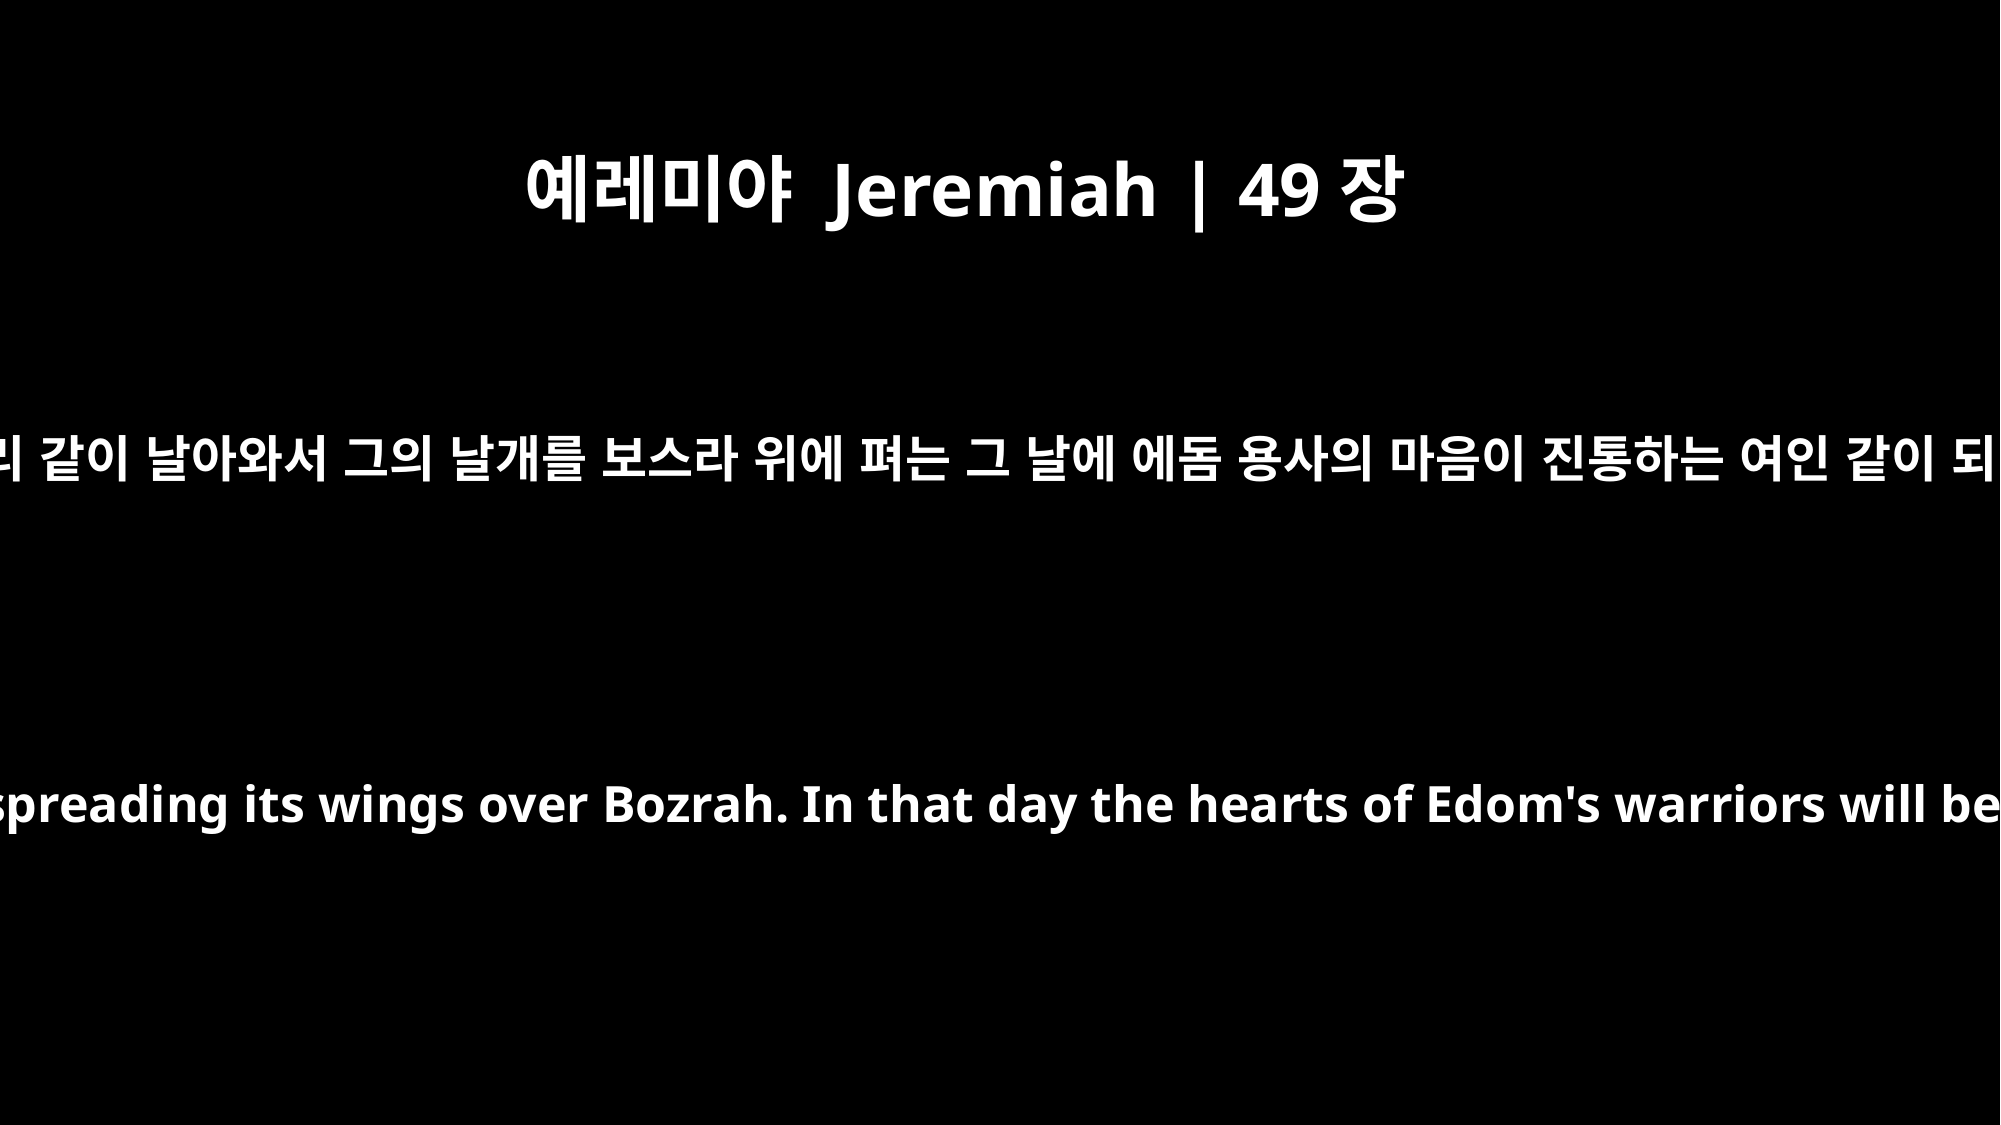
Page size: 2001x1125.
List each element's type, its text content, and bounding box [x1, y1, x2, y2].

text_box 22 보라 원수가 독수리 같이 날아와서 그의 날개를 보스라 위에 펴는 그 날에 에돔 용사의 마음이 진통하는 여인 같이 되리라 하시니라 [0, 359, 2000, 495]
text_box 예레미야 Jeremiah | 49장 [510, 136, 1422, 239]
text_box Look! An eagle will soar and swoop down, spreading its wings over Bozrah. In that day the hearts of Edom's warriors will be like the heart of a woman in labor. [0, 764, 2000, 840]
